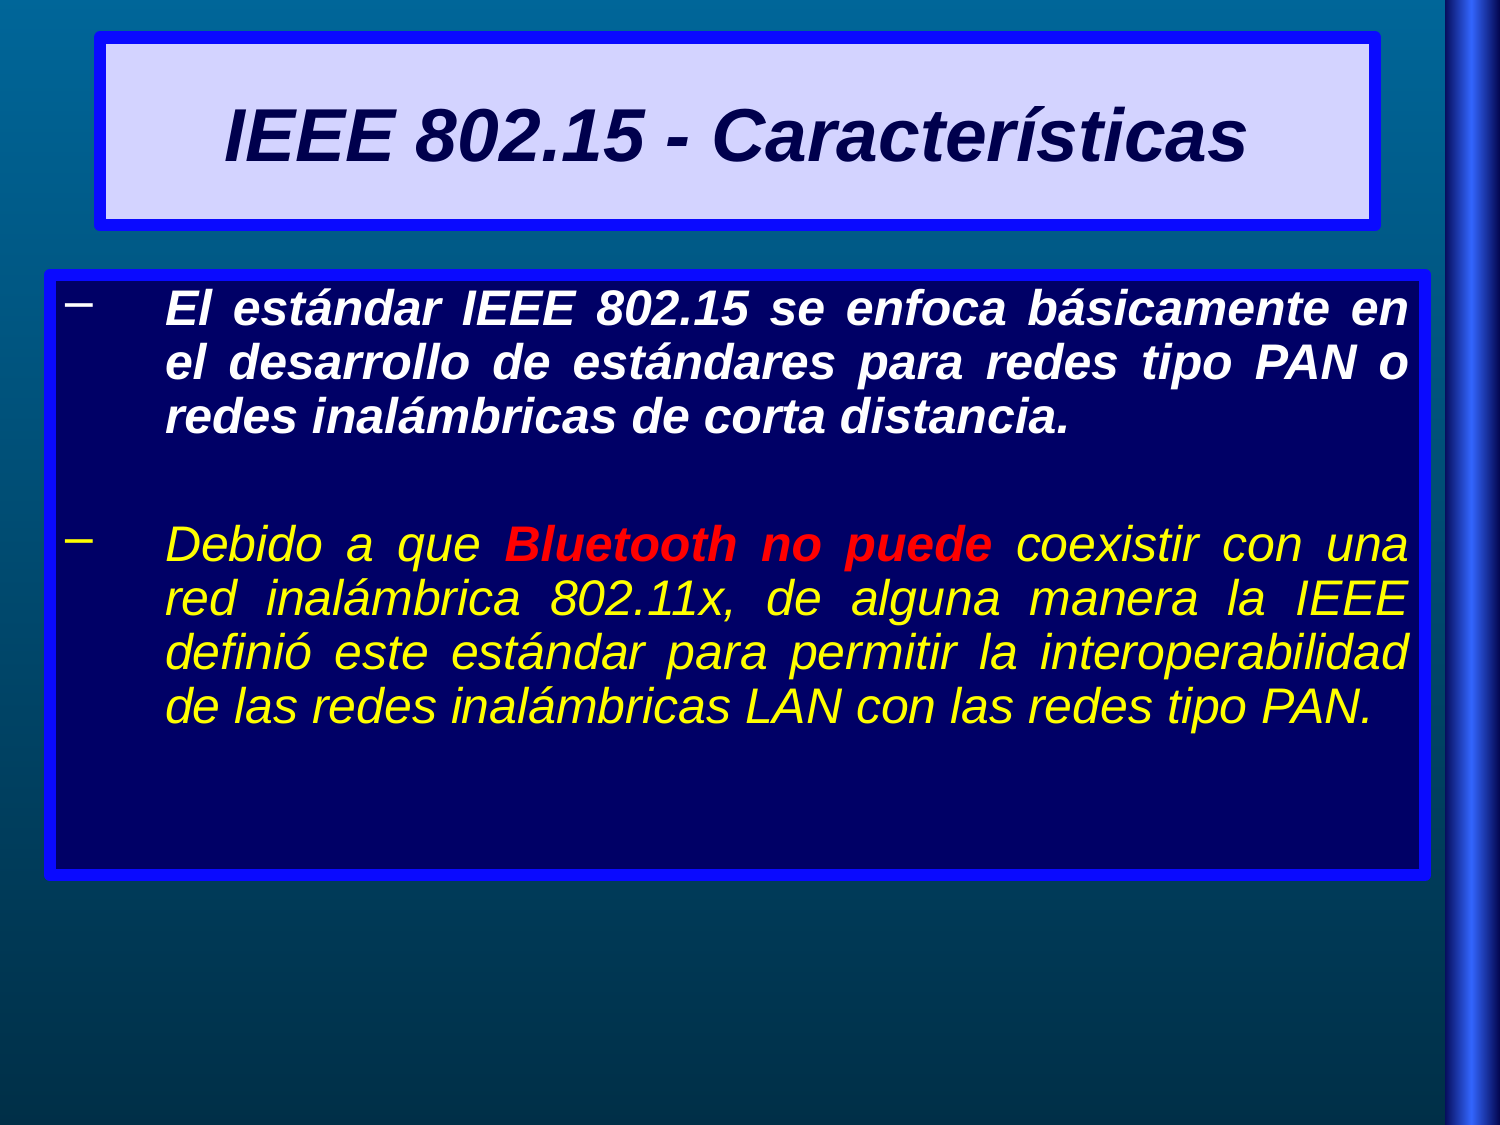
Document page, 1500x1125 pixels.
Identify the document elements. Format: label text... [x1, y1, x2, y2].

picture [95, 32, 1380, 230]
list El estándar IEEE 802.15 se enfoca básicamente en el desarrollo de estándares para redes tipo PAN o redes inalámbricas de corta distancia. Debido a que Bluetooth no puede coexistir con una red inalámbrica 802.11x, de alguna manera la IEEE definió este estándar para permitir la interoperabilidad de las redes inalámbricas LAN con las redes tipo PAN. [50, 275, 1425, 875]
picture [45, 270, 1430, 880]
title IEEE 802.15 - Características [99, 37, 1375, 225]
